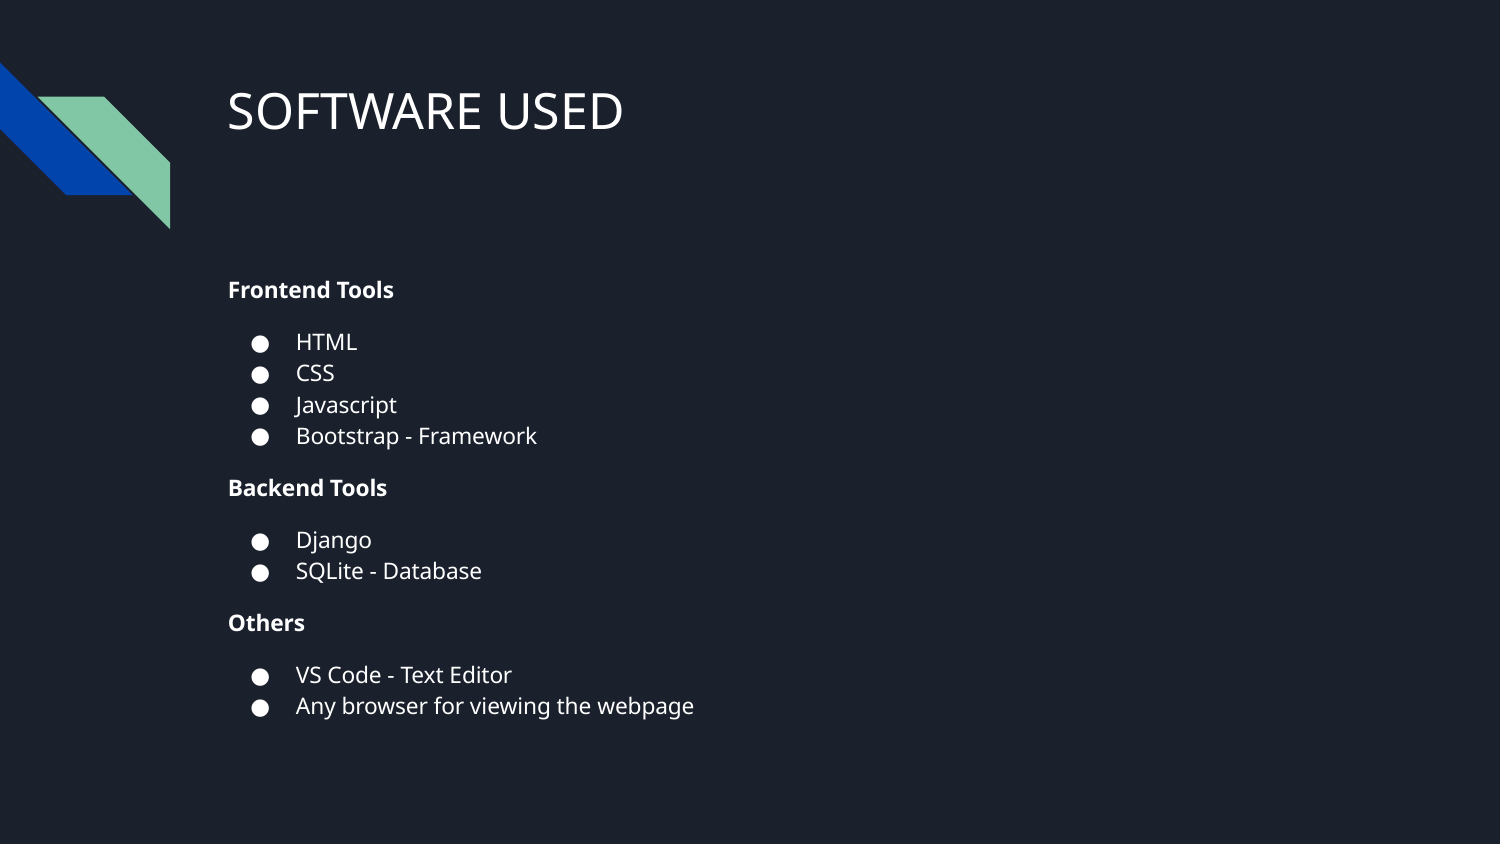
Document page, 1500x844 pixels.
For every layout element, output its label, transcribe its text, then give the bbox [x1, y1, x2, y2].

list Frontend Tools HTML CSS Javascript Bootstrap - Framework Backend Tools Django SQLite - Database Others VS Code - Text Editor Any browser for viewing the webpage [212, 257, 1368, 735]
title SOFTWARE USED [212, 64, 1368, 215]
